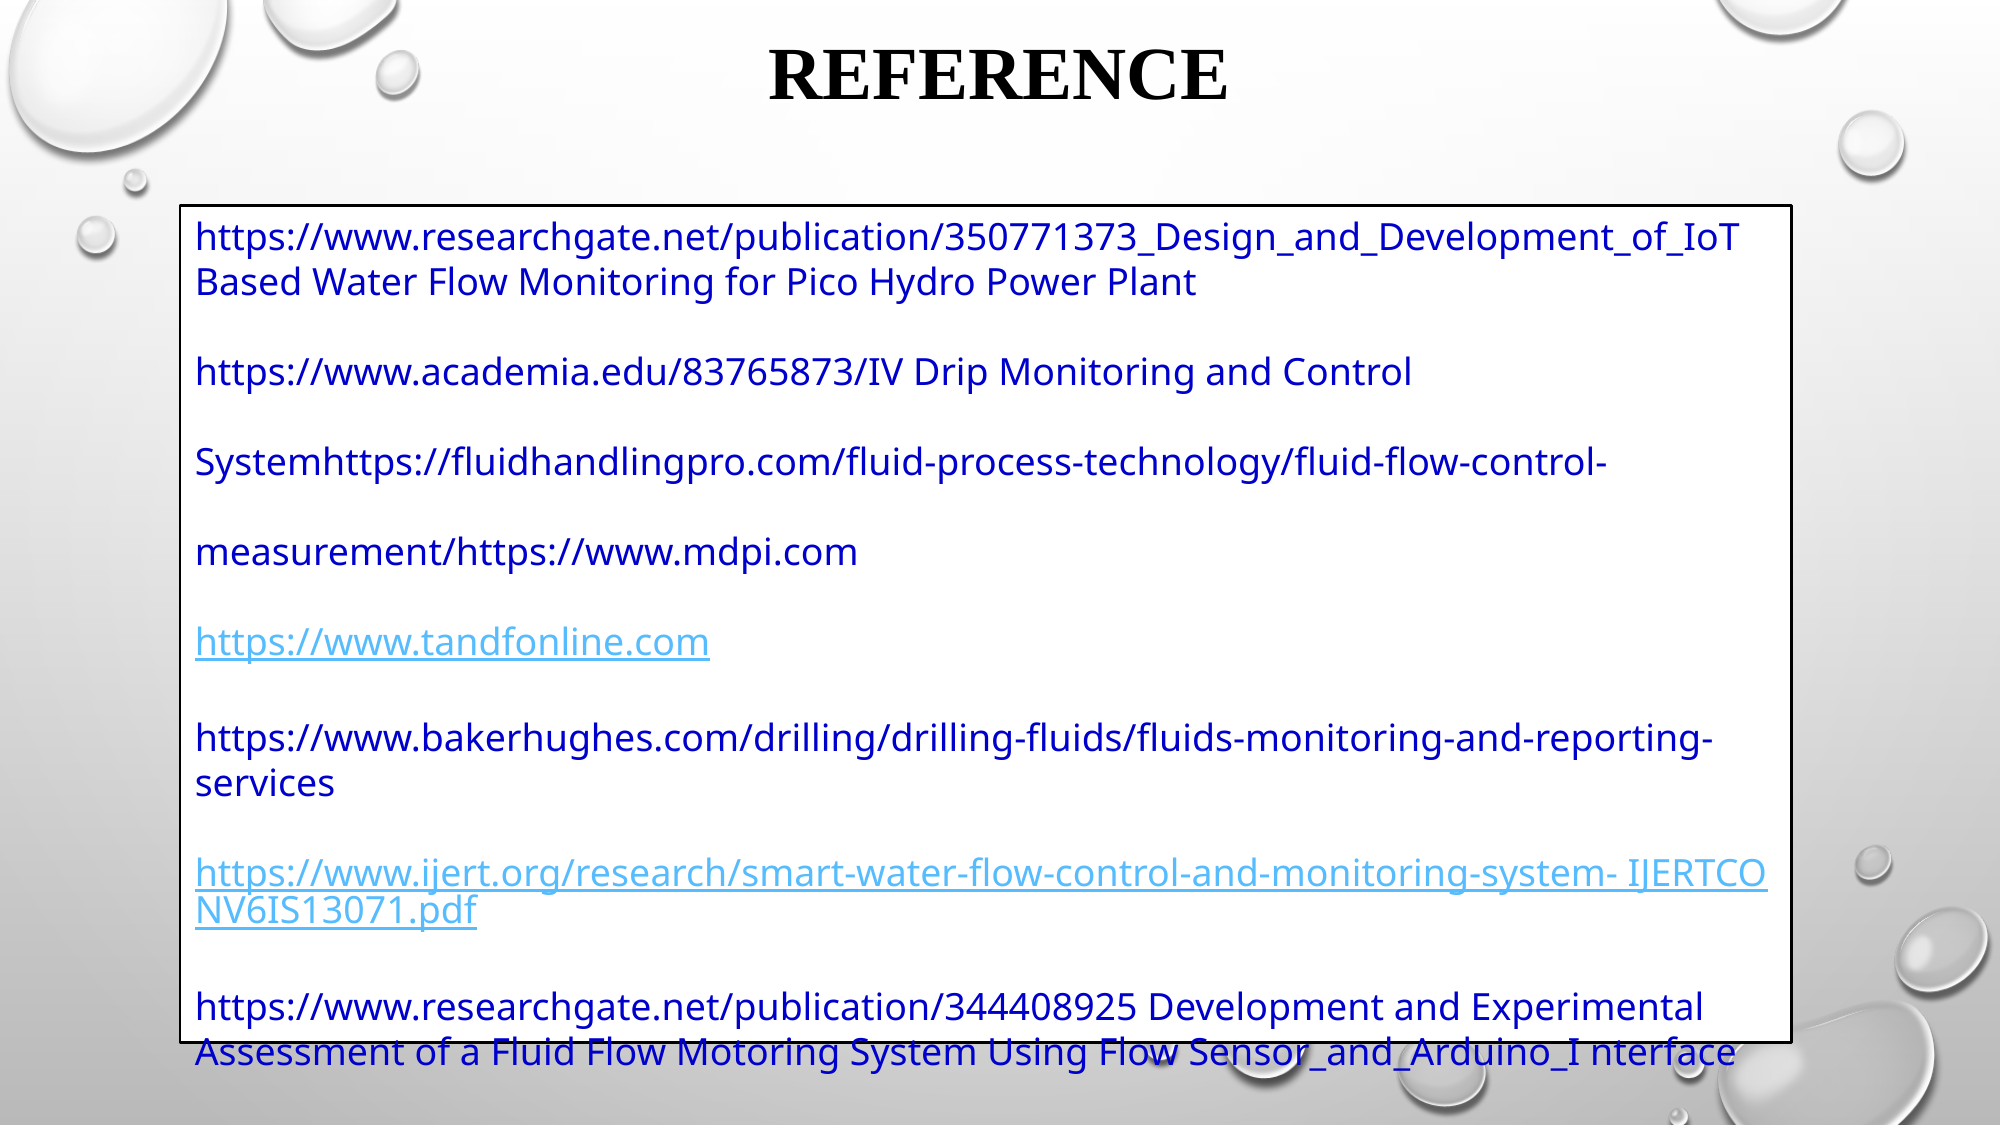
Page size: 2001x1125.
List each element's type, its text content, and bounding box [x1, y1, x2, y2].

picture [0, 0, 2000, 1125]
text_box https://www.researchgate.net/publication/350771373_Design_and_Development_of_IoT Based Water Flow Monitoring for Pico Hydro Power Plant https://www.academia.edu/83765873/IV Drip Monitoring and Control Systemhttps://fluidhandlingpro.com/fluid-process-technology/fluid-flow-control- measurement/https://www.mdpi.com https://www.tandfonline.com https://www.bakerhughes.com/drilling/drilling-fluids/fluids-monitoring-and-reporting- services https://www.ijert.org/research/smart-water-flow-control-and-monitoring-system- IJERTCONV6IS13071.pdf https://www.researchgate.net/publication/344408925 Development and Experimental Assessment of a Fluid Flow Motoring System Using Flow Sensor_and_Arduino_I nterface [179, 204, 1793, 1044]
title REFERENCE [99, 0, 1900, 150]
